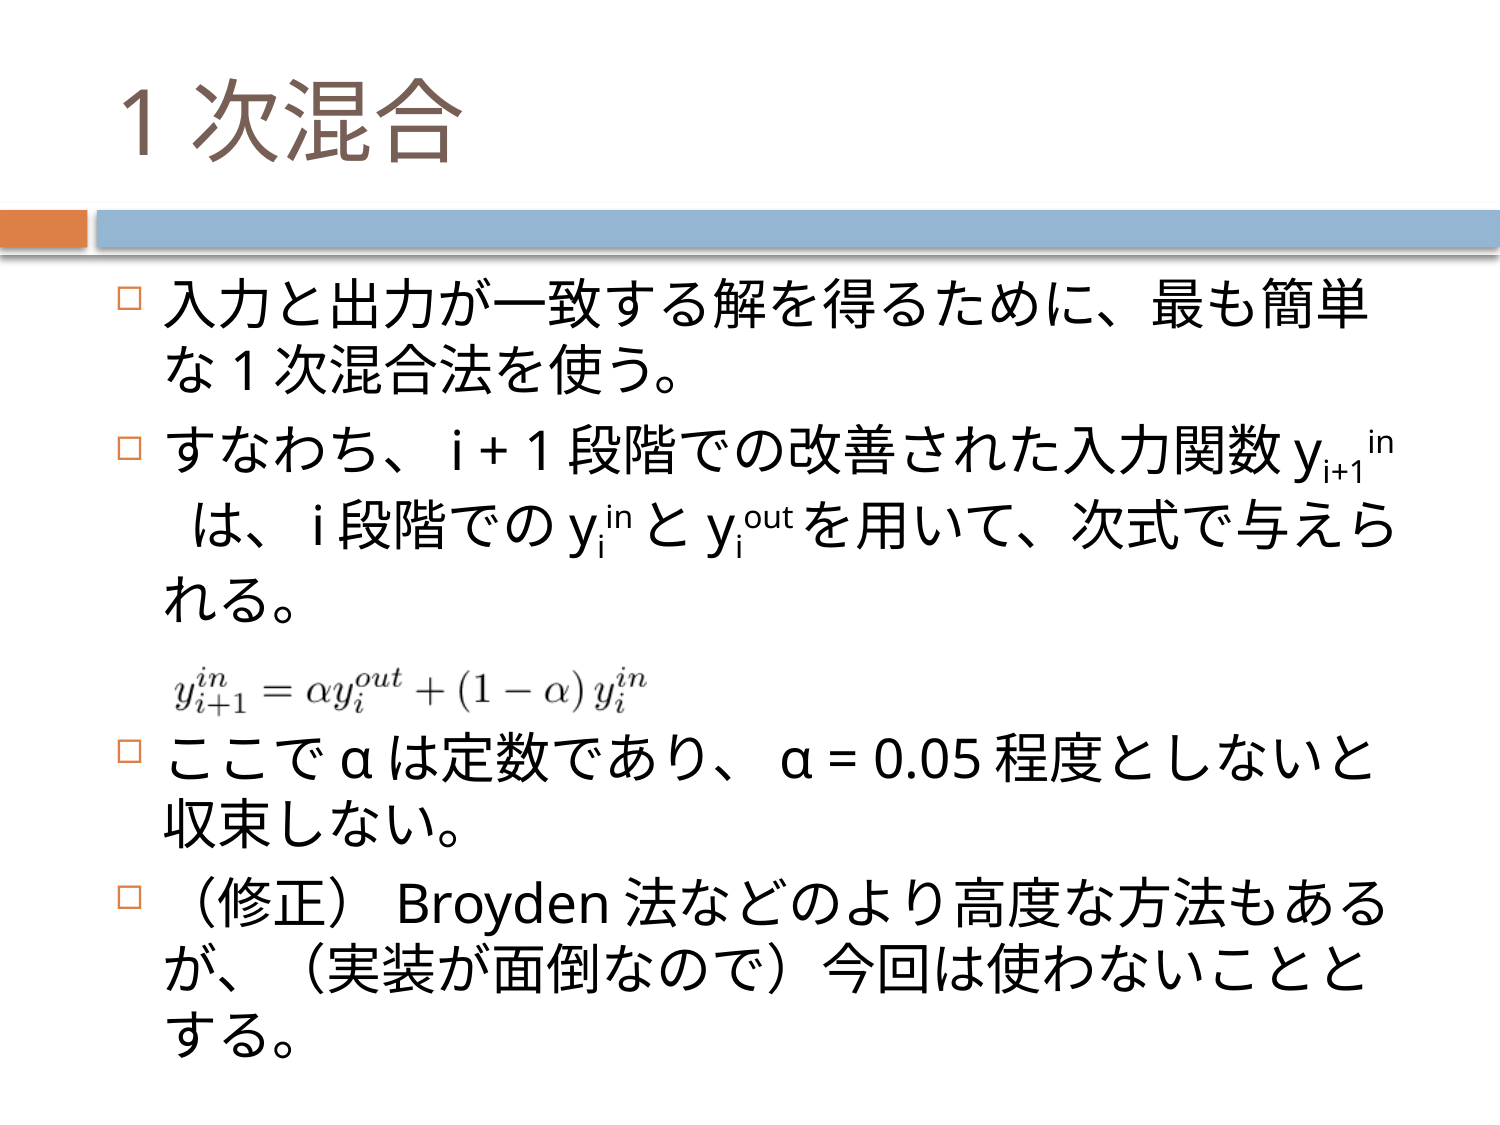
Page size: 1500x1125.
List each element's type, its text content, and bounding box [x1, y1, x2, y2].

picture [171, 665, 648, 720]
title 1次混合 [100, 37, 1438, 200]
list 入力と出力が一致する解を得るために、最も簡単な1次混合法を使う。 すなわち、i + 1段階での改善された入力関数yi+1in は、i段階でのyiinとyioutを用いて、次式で与えられる。 ここでαは定数であり、α = 0.05程度としないと収束しない。 （修正）Broyden法などのより高度な方法もあるが、（実装が面倒なので）今回は使わないこととする。 [100, 262, 1438, 1083]
